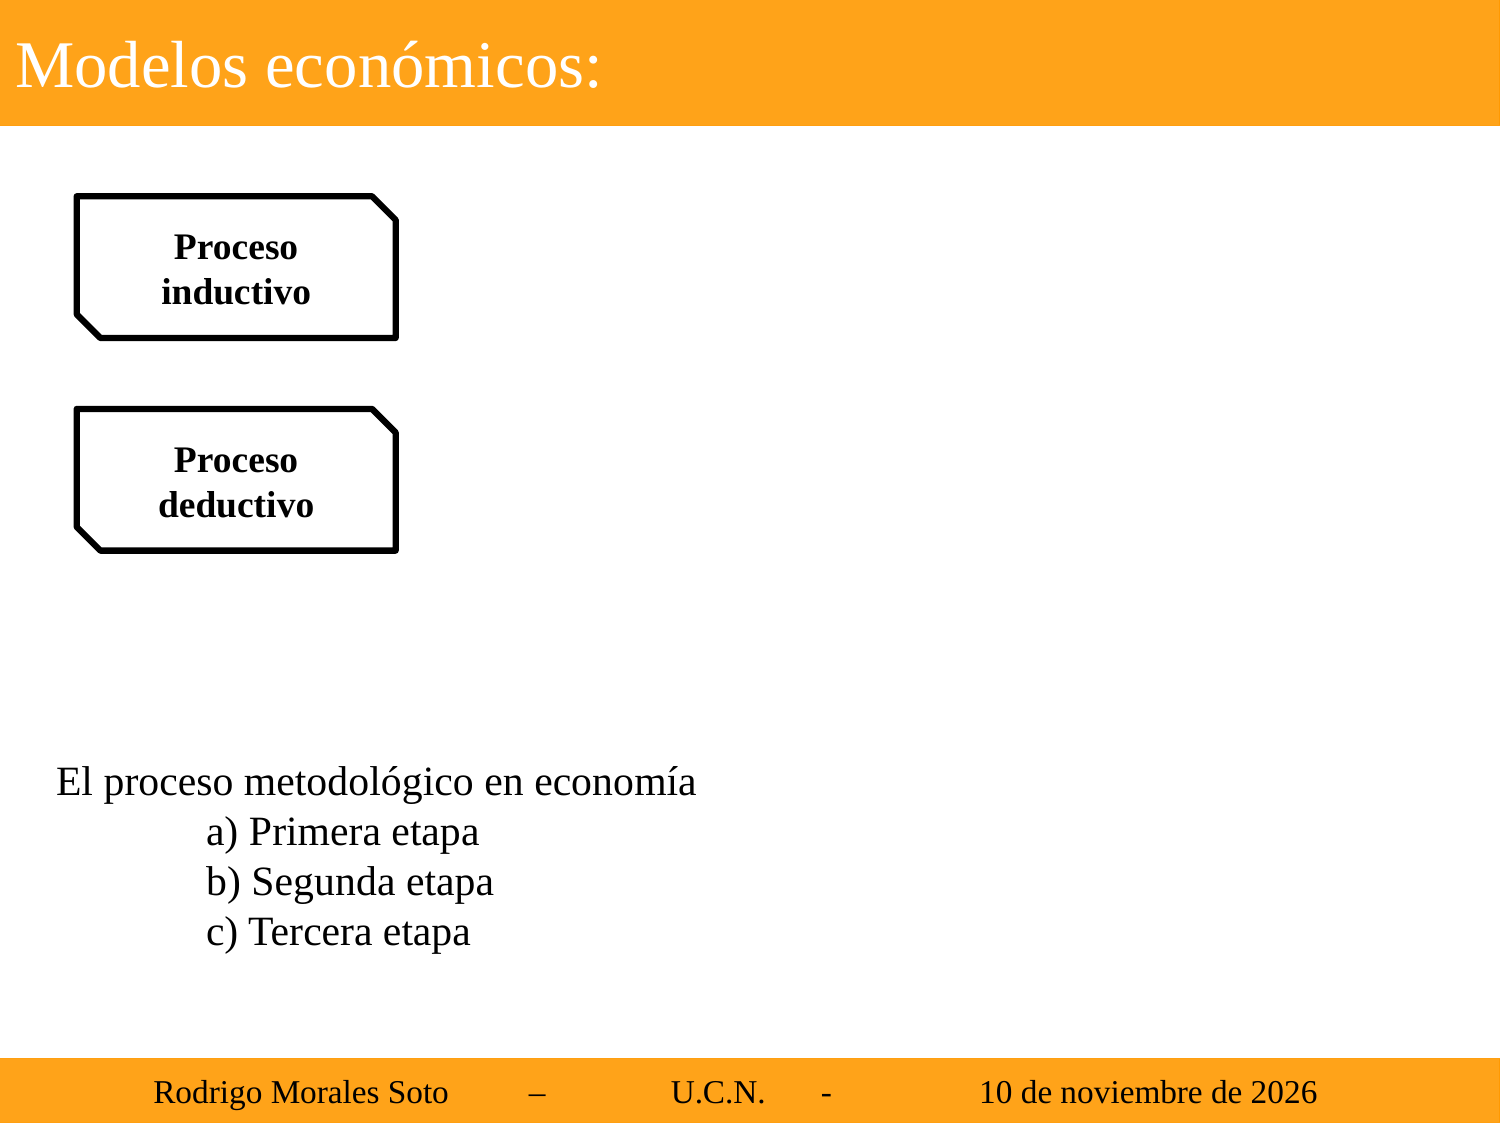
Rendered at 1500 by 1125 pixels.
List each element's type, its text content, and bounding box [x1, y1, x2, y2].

text_box El proceso metodológico en economía a) Primera etapa b) Segunda etapa c) Tercera etapa [41, 196, 1459, 1012]
text_box Rodrigo Morales Soto – U.C.N. - 21 de agosto de 2013 [0, 1058, 1500, 1123]
text_box Proceso deductivo [74, 406, 398, 553]
text_box Modelos económicos: [0, 0, 1500, 126]
text_box Proceso inductivo [74, 194, 398, 341]
